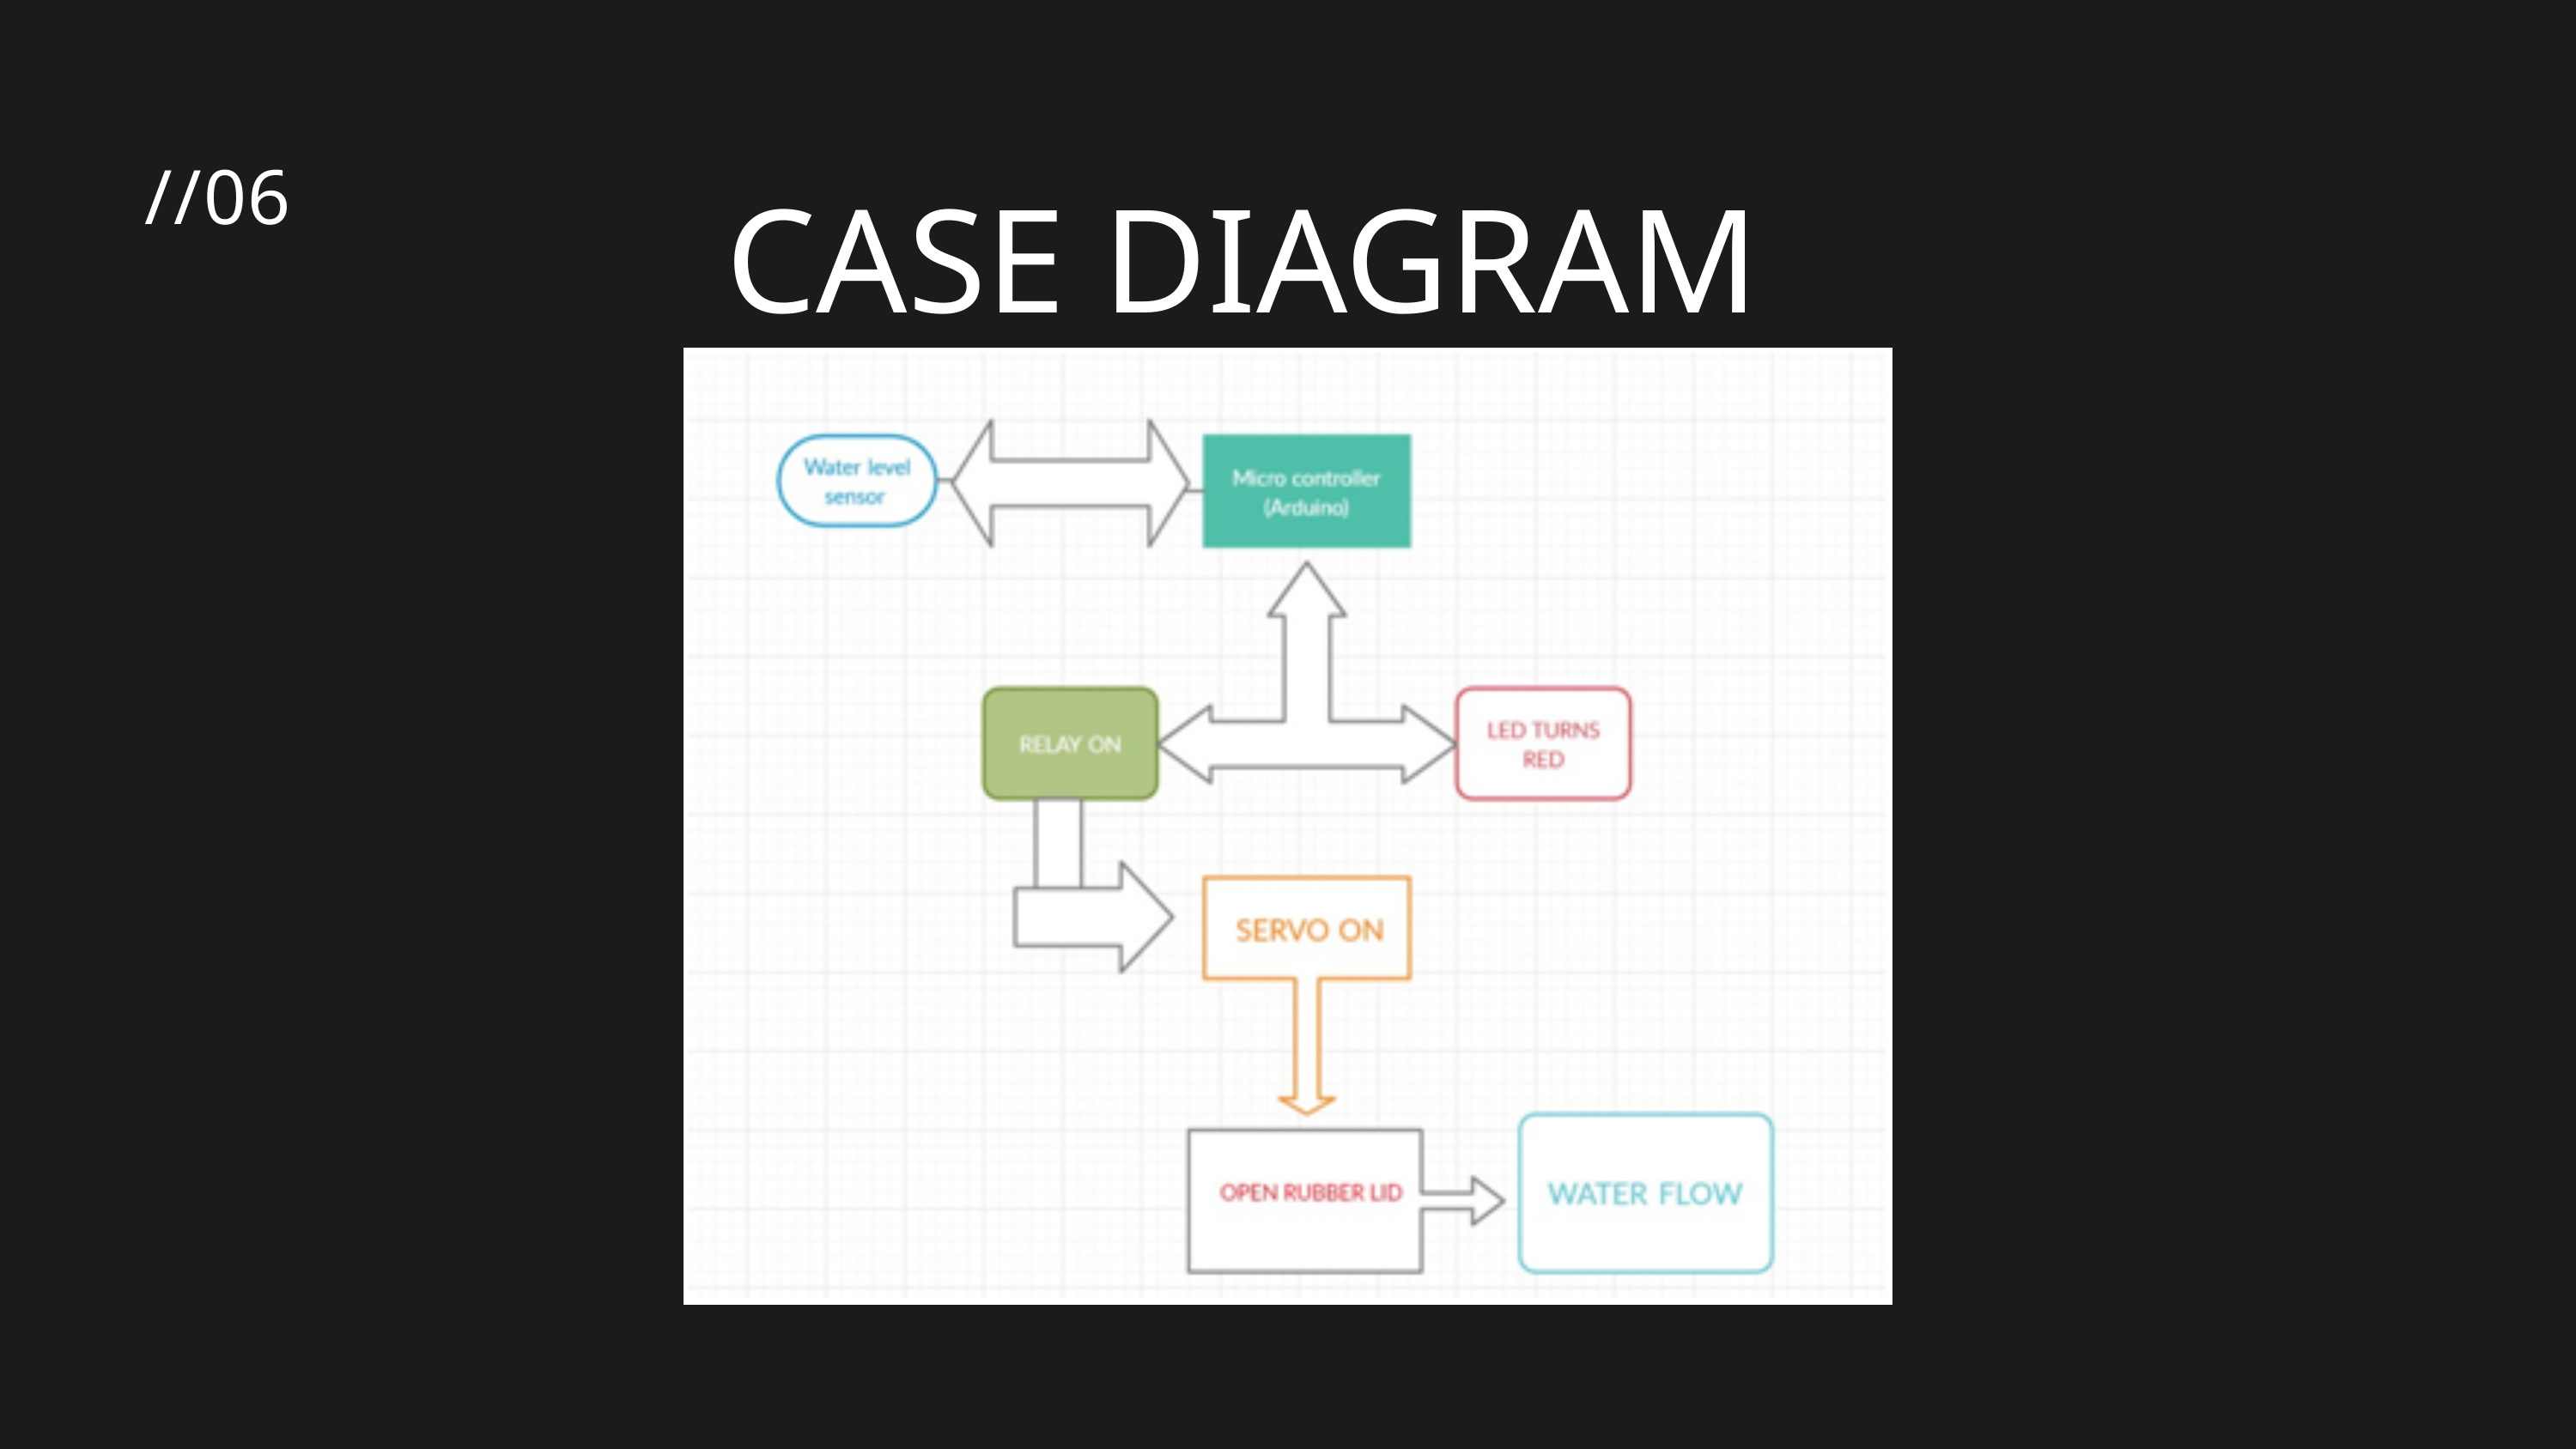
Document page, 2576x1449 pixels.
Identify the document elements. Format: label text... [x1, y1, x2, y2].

picture [683, 347, 1893, 1305]
text_box CASE DIAGRAM [626, 184, 1760, 342]
text_box //06 [144, 134, 627, 239]
